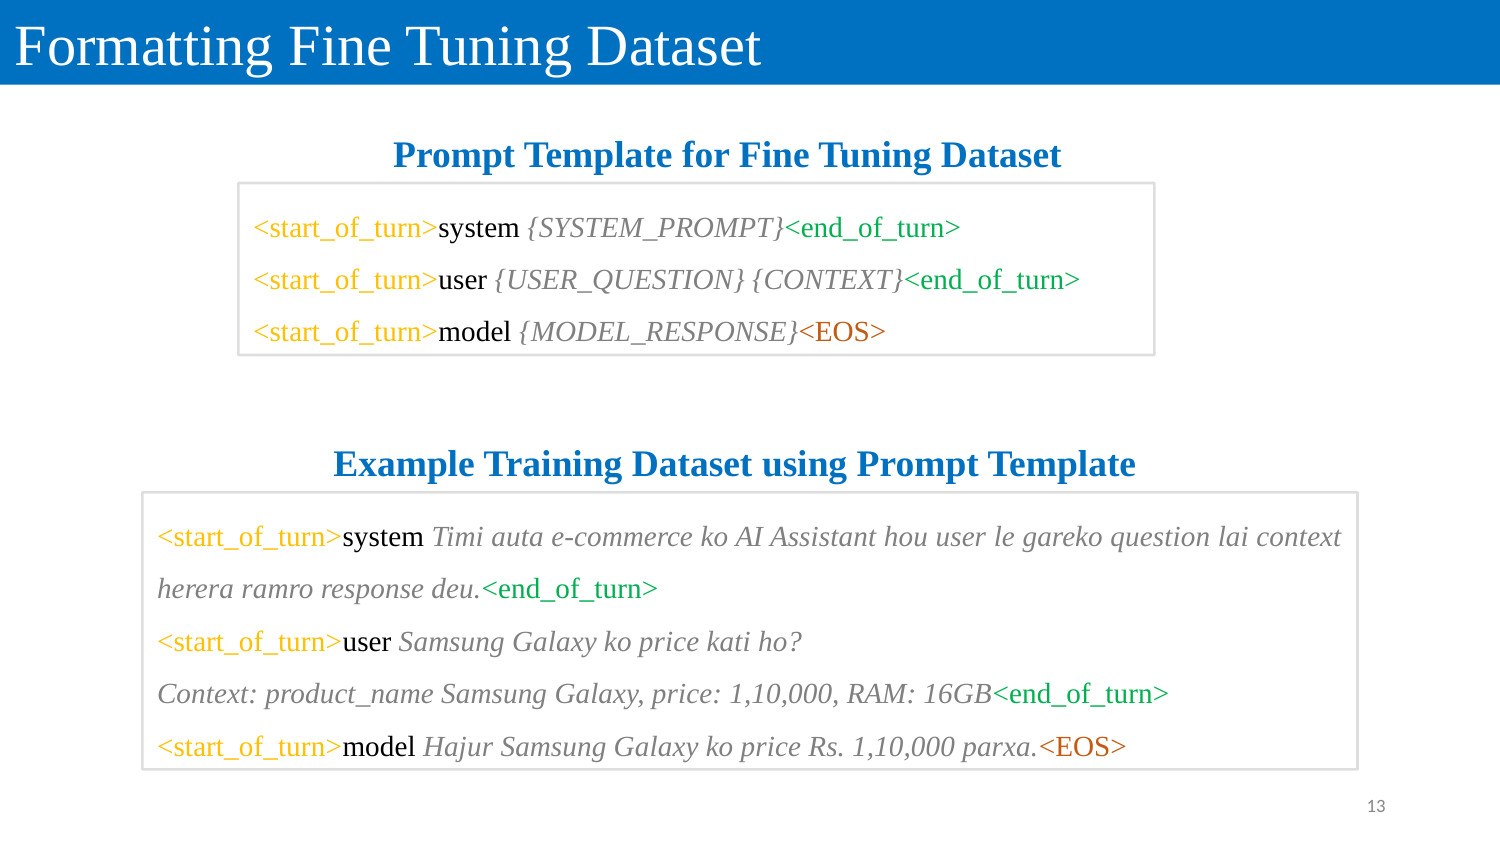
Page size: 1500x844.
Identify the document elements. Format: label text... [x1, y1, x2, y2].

text_box Formatting Fine Tuning Dataset [0, 0, 1500, 85]
slide_number 13 [1059, 782, 1397, 827]
text_box <start_of_turn>system Timi auta e-commerce ko AI Assistant hou user le gareko question lai context herera ramro response deu.<end_of_turn> <start_of_turn>user Samsung Galaxy ko price kati ho? Context: product_name Samsung Galaxy, price: 1,10,000, RAM: 16GB<end_of_turn> <start_of_turn>model Hajur Samsung Galaxy ko price Rs. 1,10,000 parxa.<EOS> [142, 492, 1358, 770]
text_box Prompt Template for Fine Tuning Dataset [330, 122, 1125, 183]
text_box Example Training Dataset using Prompt Template [271, 431, 1199, 492]
text_box <start_of_turn>system {SYSTEM_PROMPT}<end_of_turn> <start_of_turn>user {USER_QUESTION} {CONTEXT}<end_of_turn> <start_of_turn>model {MODEL_RESPONSE}<EOS> [238, 183, 1155, 356]
